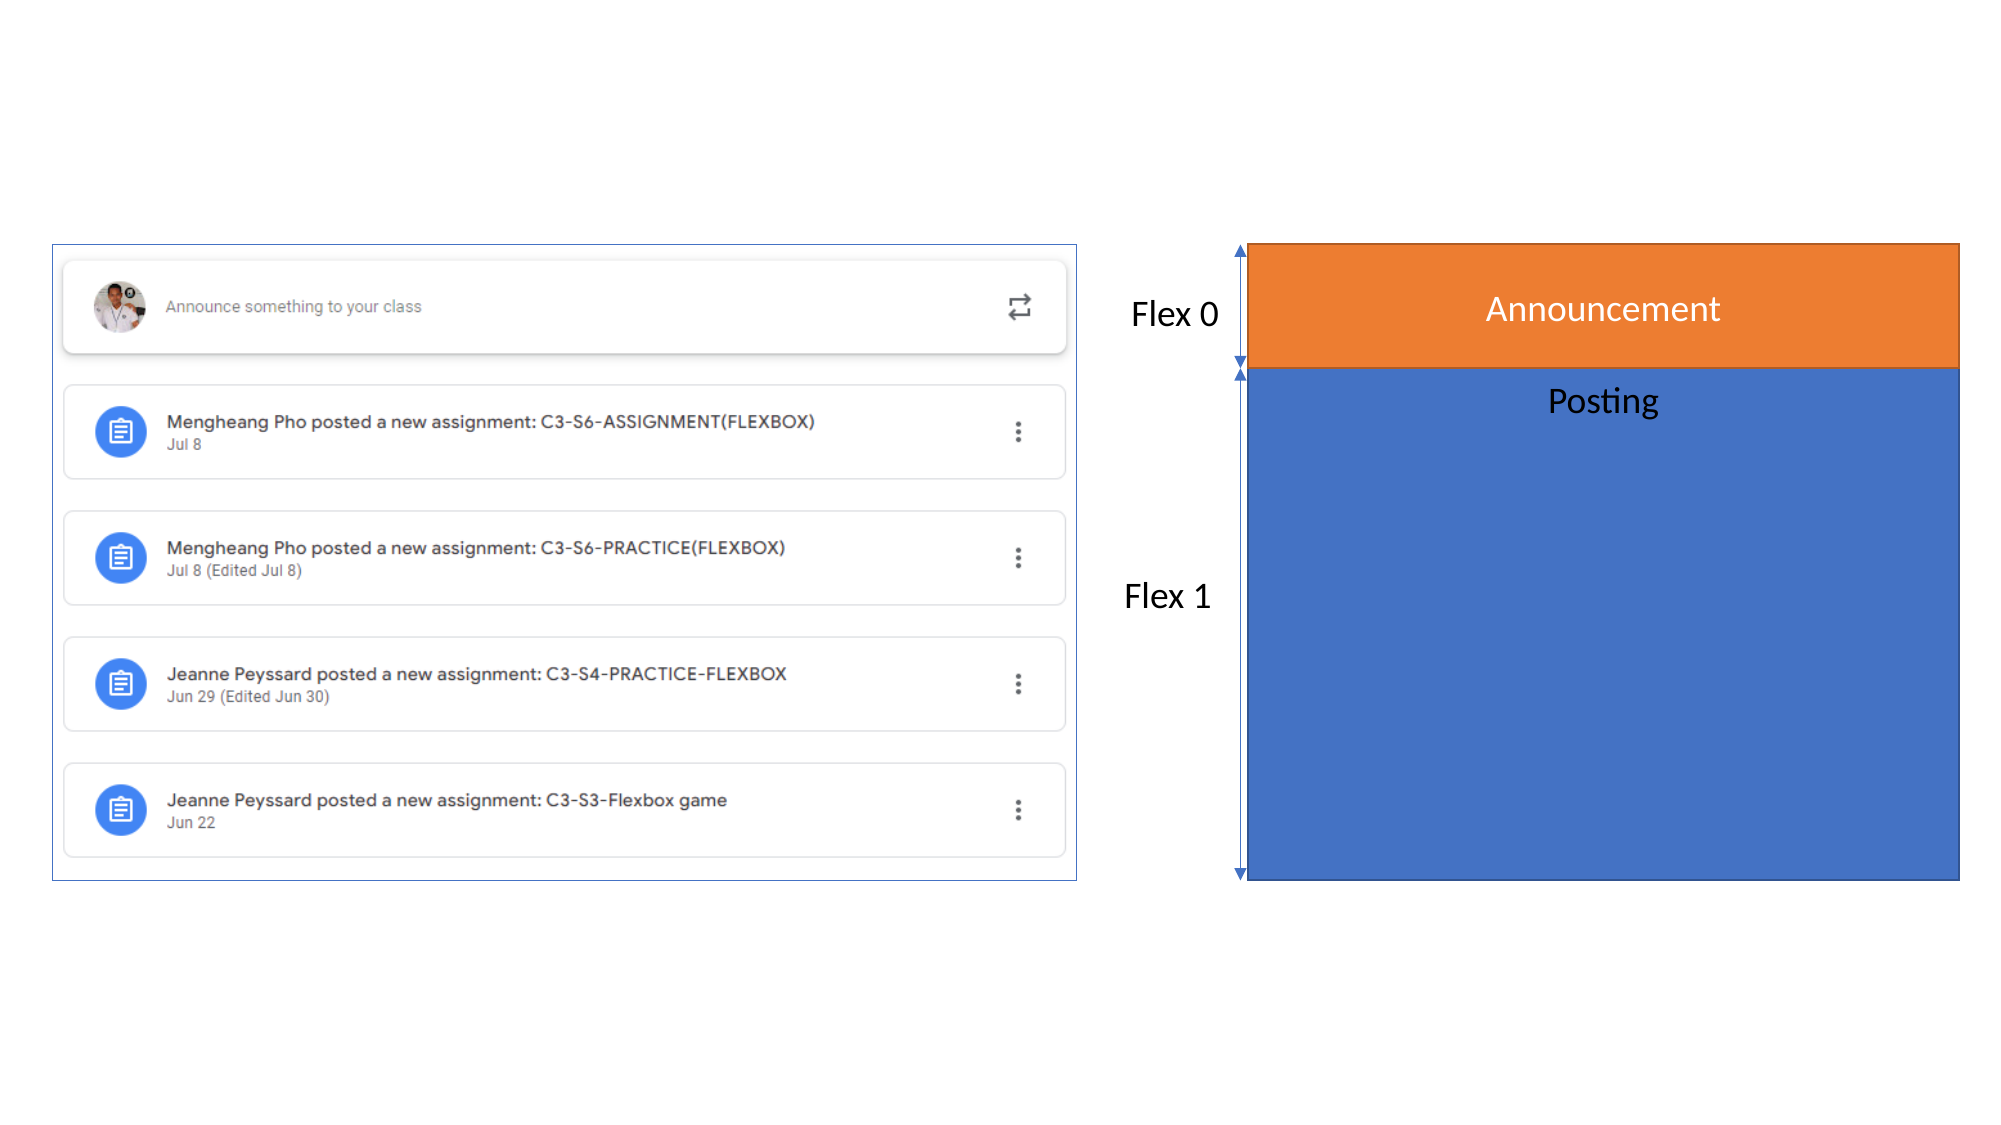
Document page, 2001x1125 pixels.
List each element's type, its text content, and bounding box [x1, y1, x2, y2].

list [51, 244, 1077, 881]
text_box Flex 0 [1241, 281, 1248, 342]
text_box Announcement [1247, 243, 1960, 369]
text_box Posting [1247, 369, 1960, 881]
text_box Flex 1 [1109, 563, 1240, 624]
text_box Flex 0 [1116, 281, 1240, 342]
